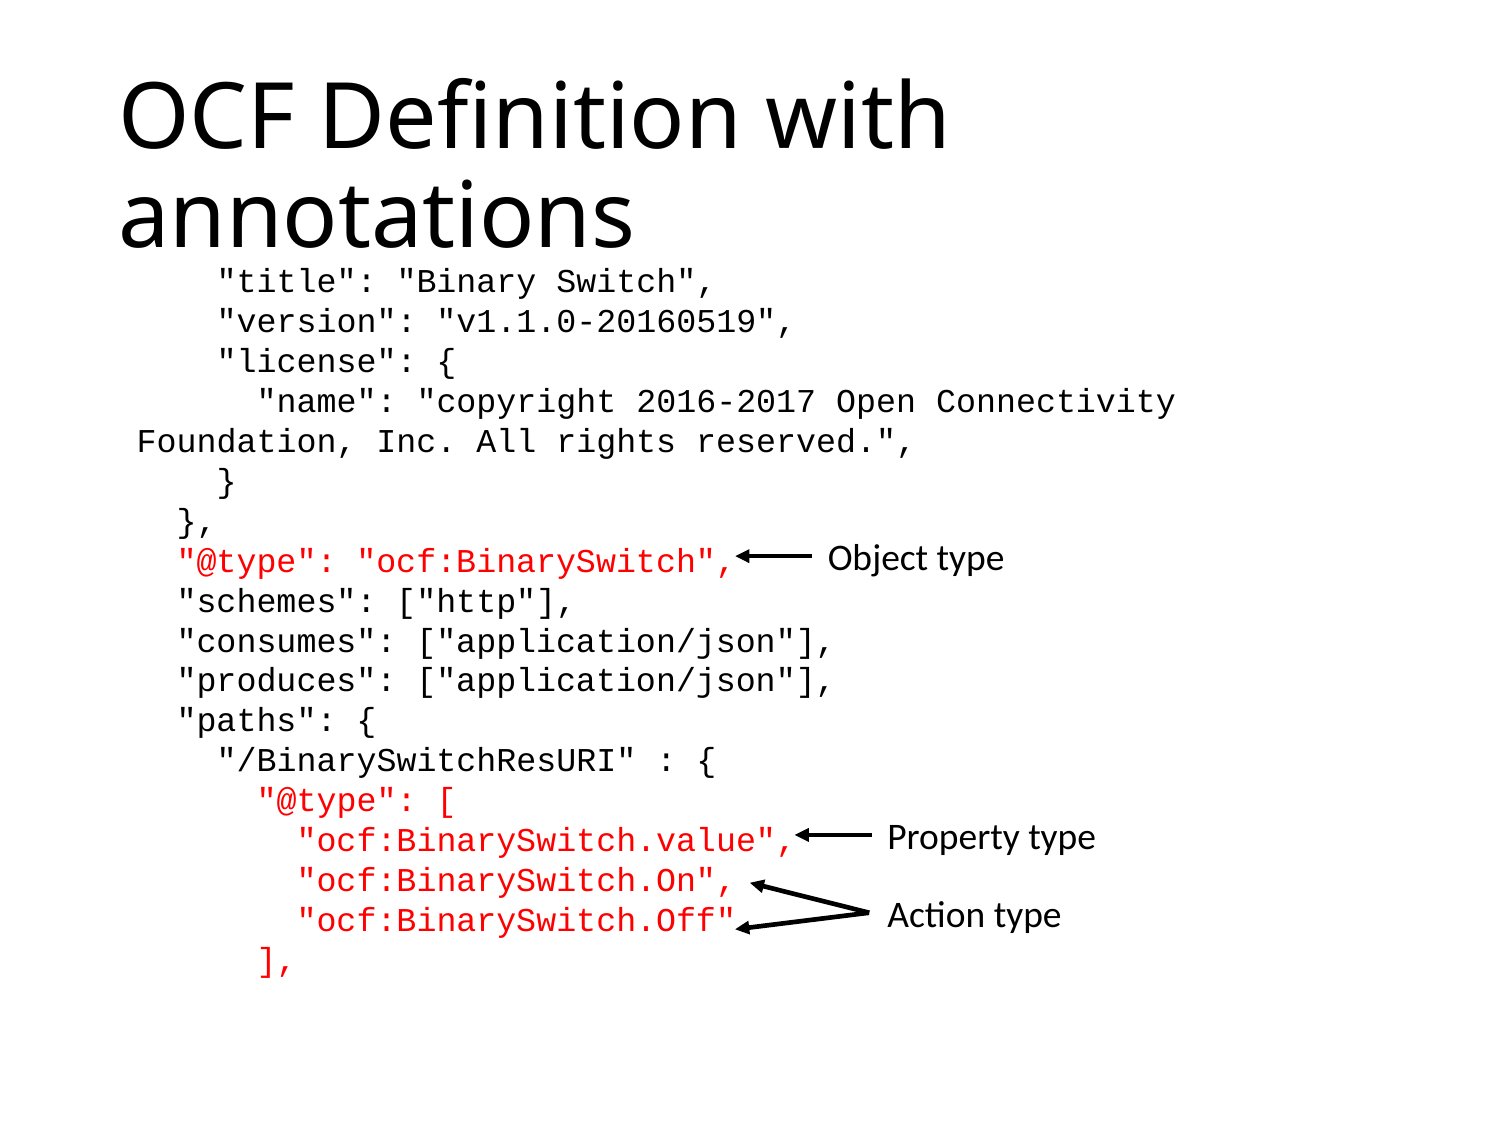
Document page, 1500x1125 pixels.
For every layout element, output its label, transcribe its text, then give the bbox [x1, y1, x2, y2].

title OCF Definition with annotations [103, 59, 1397, 278]
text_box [735, 912, 869, 930]
text_box "title": "Binary Switch", "version": "v1.1.0-20160519", "license": { "name": "copyright 2016-2017 Open Connectivity Foundation, Inc. All rights reserved.", } }, "@type": "ocf:BinarySwitch", "schemes": ["http"], "consumes": ["application/json"], "produces": ["application/json"], "paths": { "/BinarySwitchResURI" : { "@type": [ "ocf:BinarySwitch.value", "ocf:BinarySwitch.On", "ocf:BinarySwitch.Off" ], [121, 252, 1244, 986]
text_box Action type [872, 882, 1077, 943]
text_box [749, 882, 870, 913]
text_box Property type [872, 804, 1112, 865]
text_box Object type [813, 525, 1020, 586]
